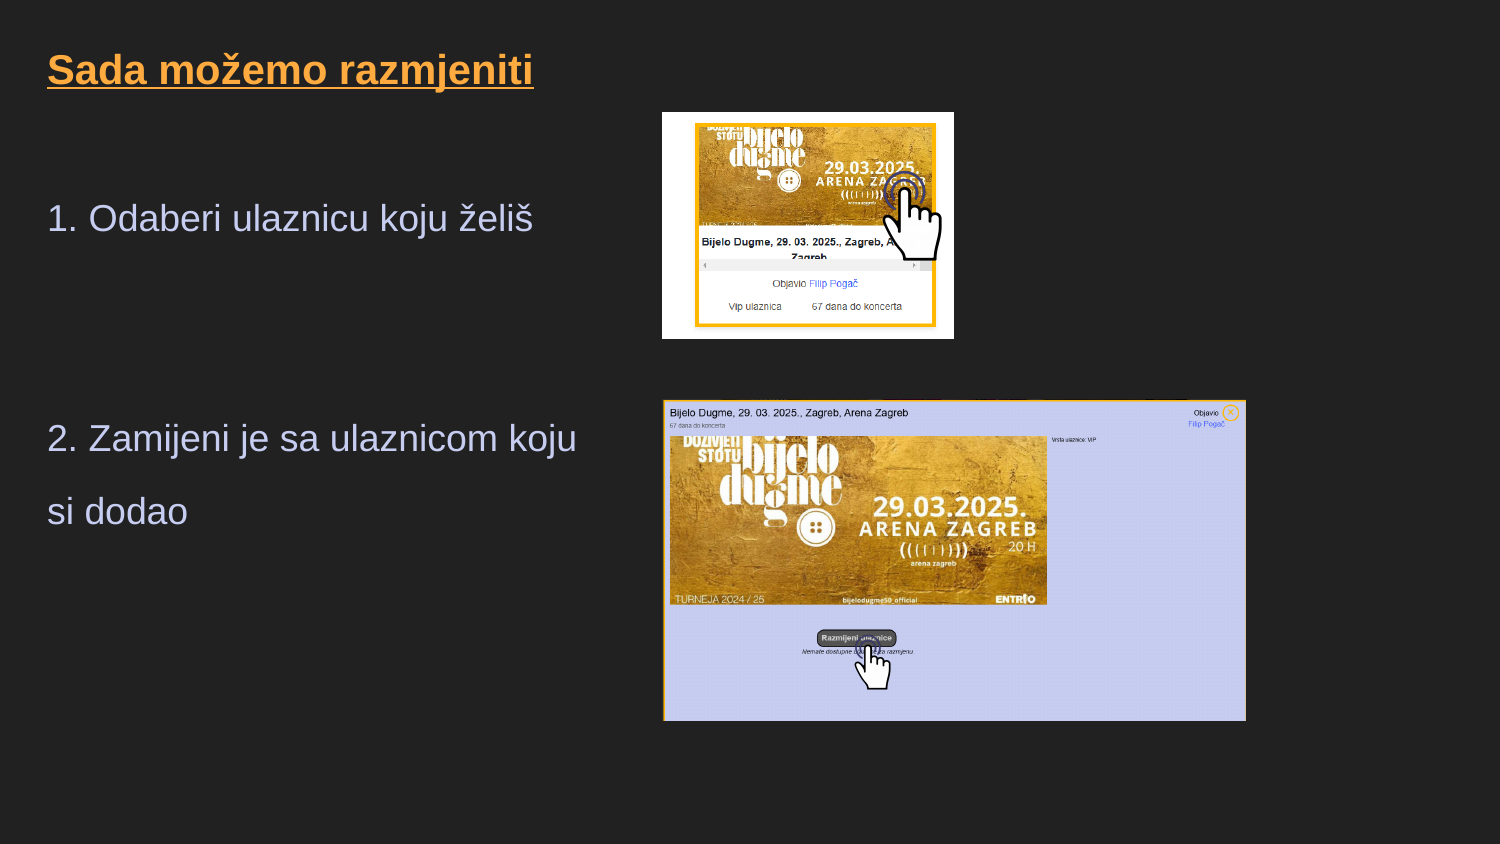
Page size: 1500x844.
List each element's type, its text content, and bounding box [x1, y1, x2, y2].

picture [662, 398, 1247, 722]
picture [662, 112, 954, 339]
list Sada možemo razmjeniti 1. Odaberi ulaznicu koju želiš 2. Zamijeni je sa ulaznicom koju si dodao [32, 24, 1446, 788]
